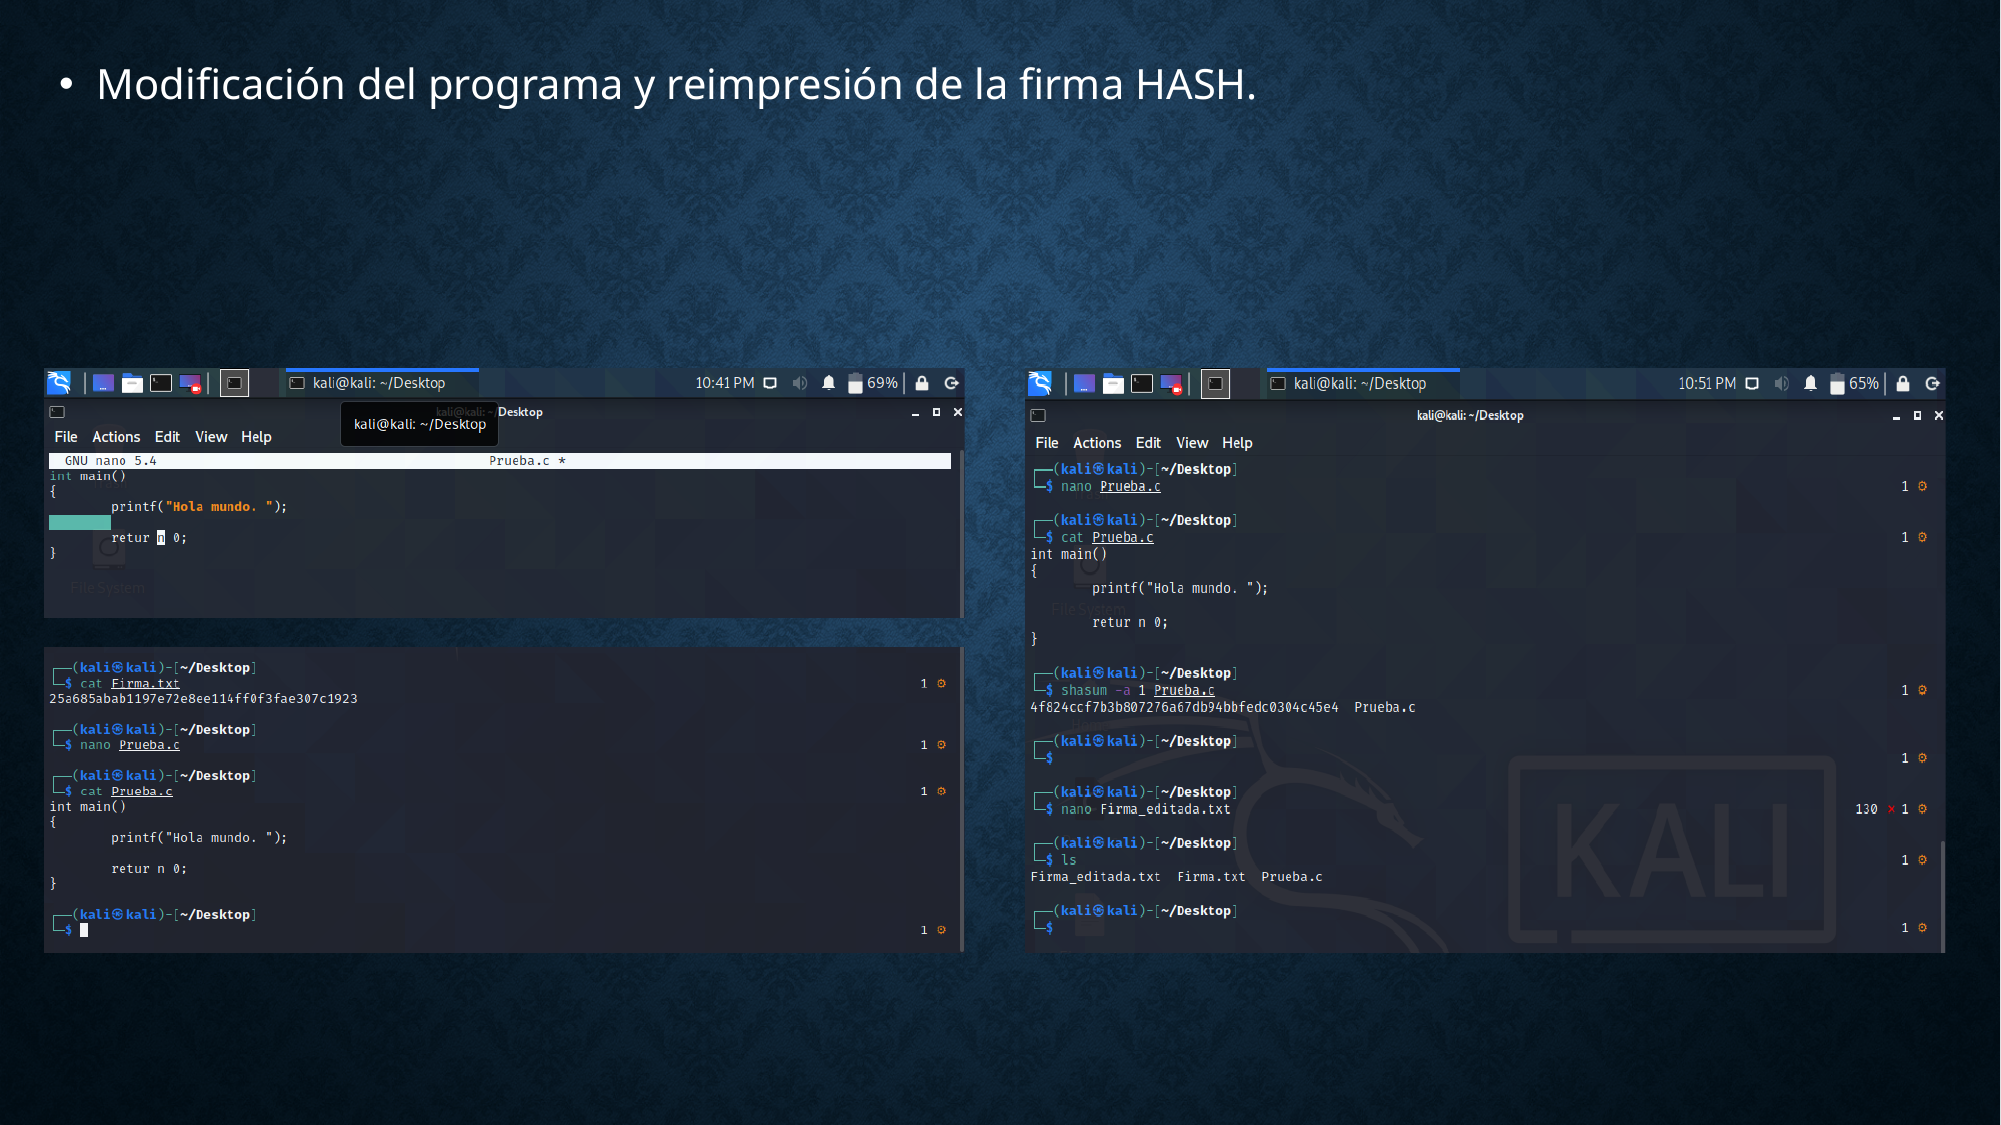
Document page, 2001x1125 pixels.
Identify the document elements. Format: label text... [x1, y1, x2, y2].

picture [1024, 367, 1947, 953]
list Modificación del programa y reimpresión de la firma HASH. [44, 40, 1512, 186]
picture [43, 367, 966, 618]
picture [43, 647, 966, 953]
